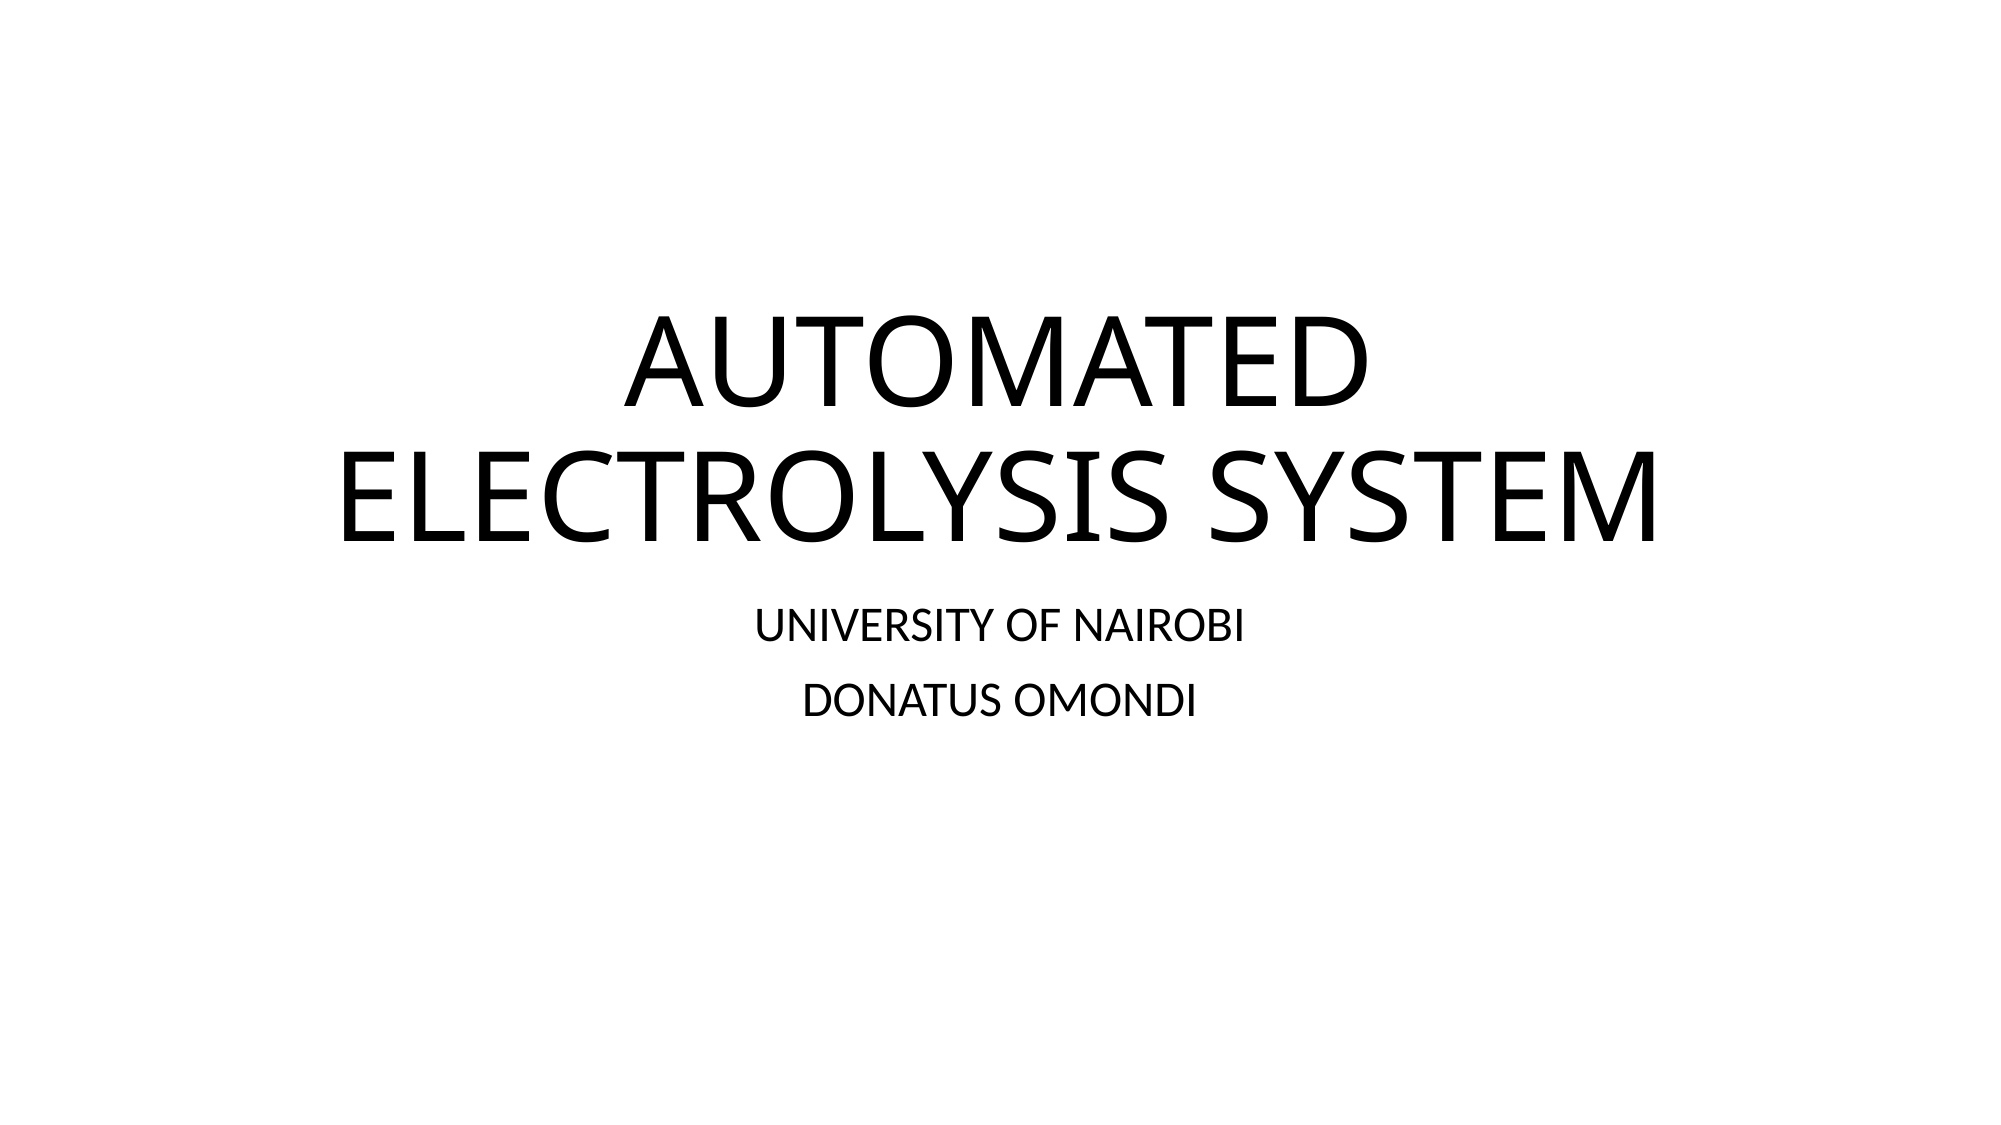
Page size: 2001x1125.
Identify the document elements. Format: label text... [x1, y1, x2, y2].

title AUTOMATED ELECTROLYSIS SYSTEM [249, 184, 1750, 576]
subtitle UNIVERSITY OF NAIROBI DONATUS OMONDI [249, 590, 1750, 863]
